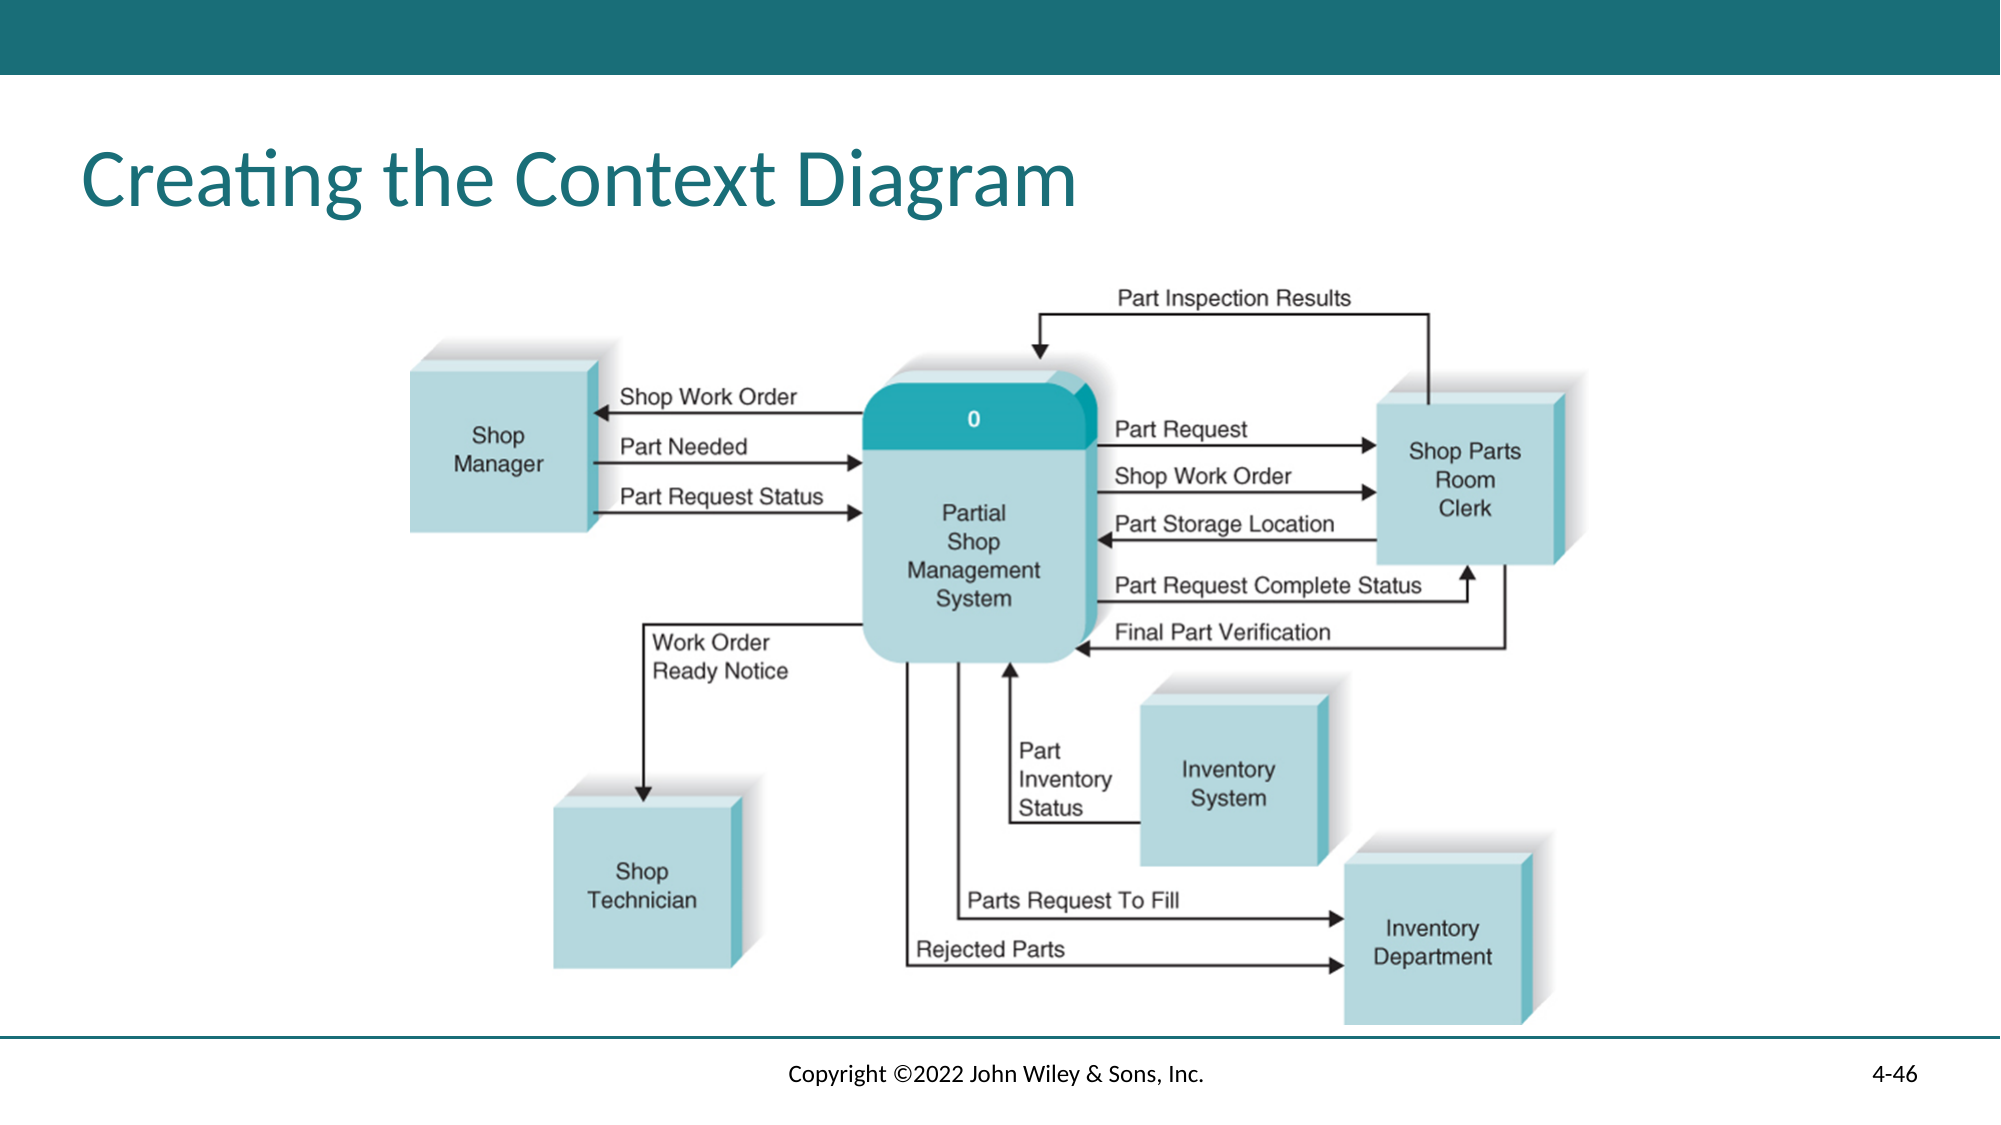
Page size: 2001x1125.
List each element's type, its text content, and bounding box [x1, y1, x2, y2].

footer Copyright ©2022 John Wiley & Sons, Inc. [662, 1042, 1338, 1103]
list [410, 287, 1590, 1025]
slide_number 4-46 [1412, 1042, 1934, 1103]
title Creating the Context Diagram [66, 127, 1934, 288]
